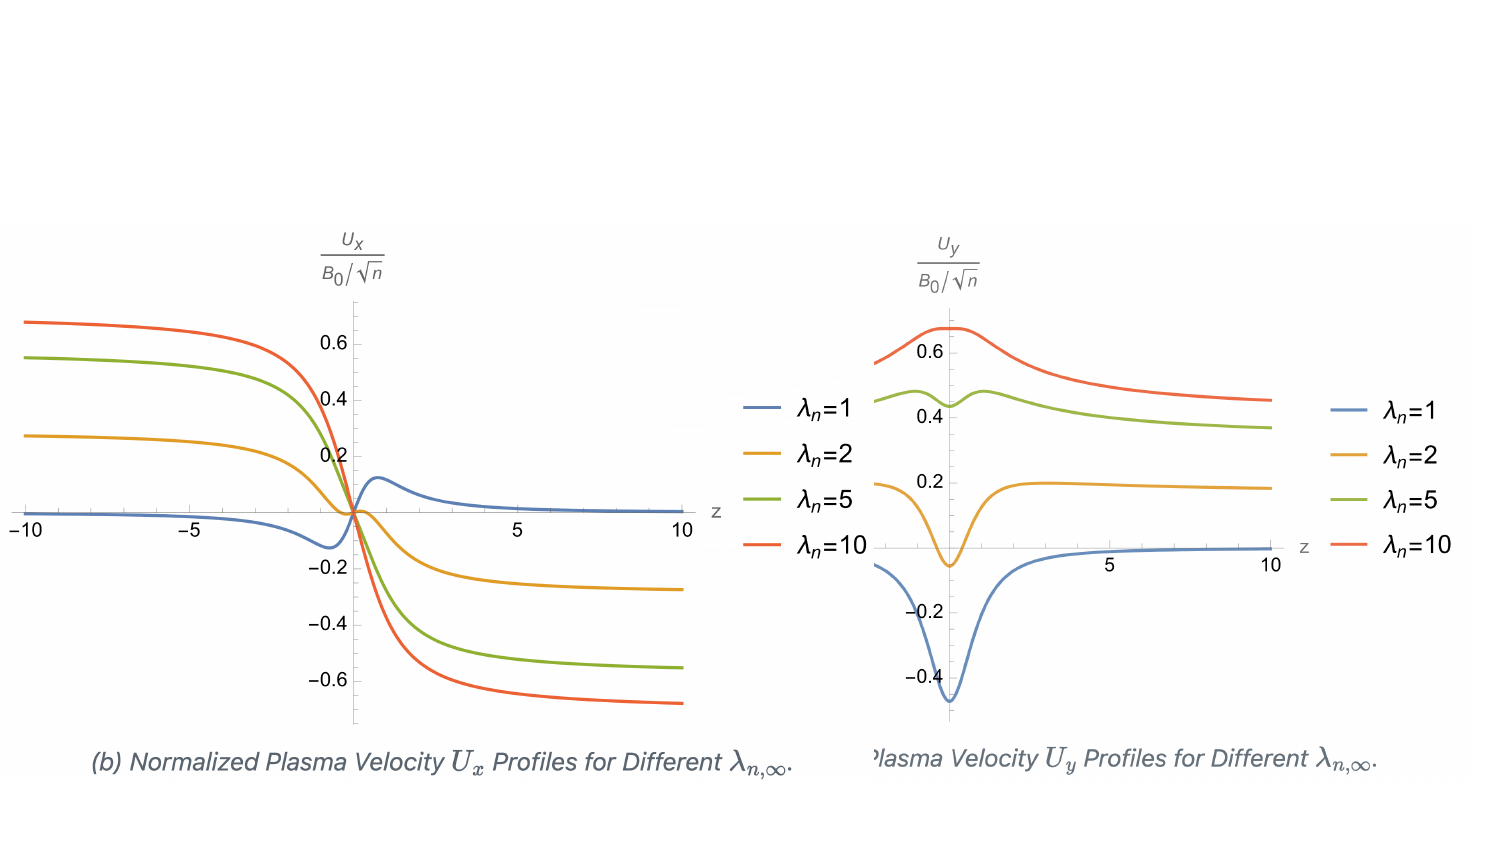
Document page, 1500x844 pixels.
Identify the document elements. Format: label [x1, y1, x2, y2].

list [0, 223, 874, 781]
picture [874, 223, 1471, 781]
